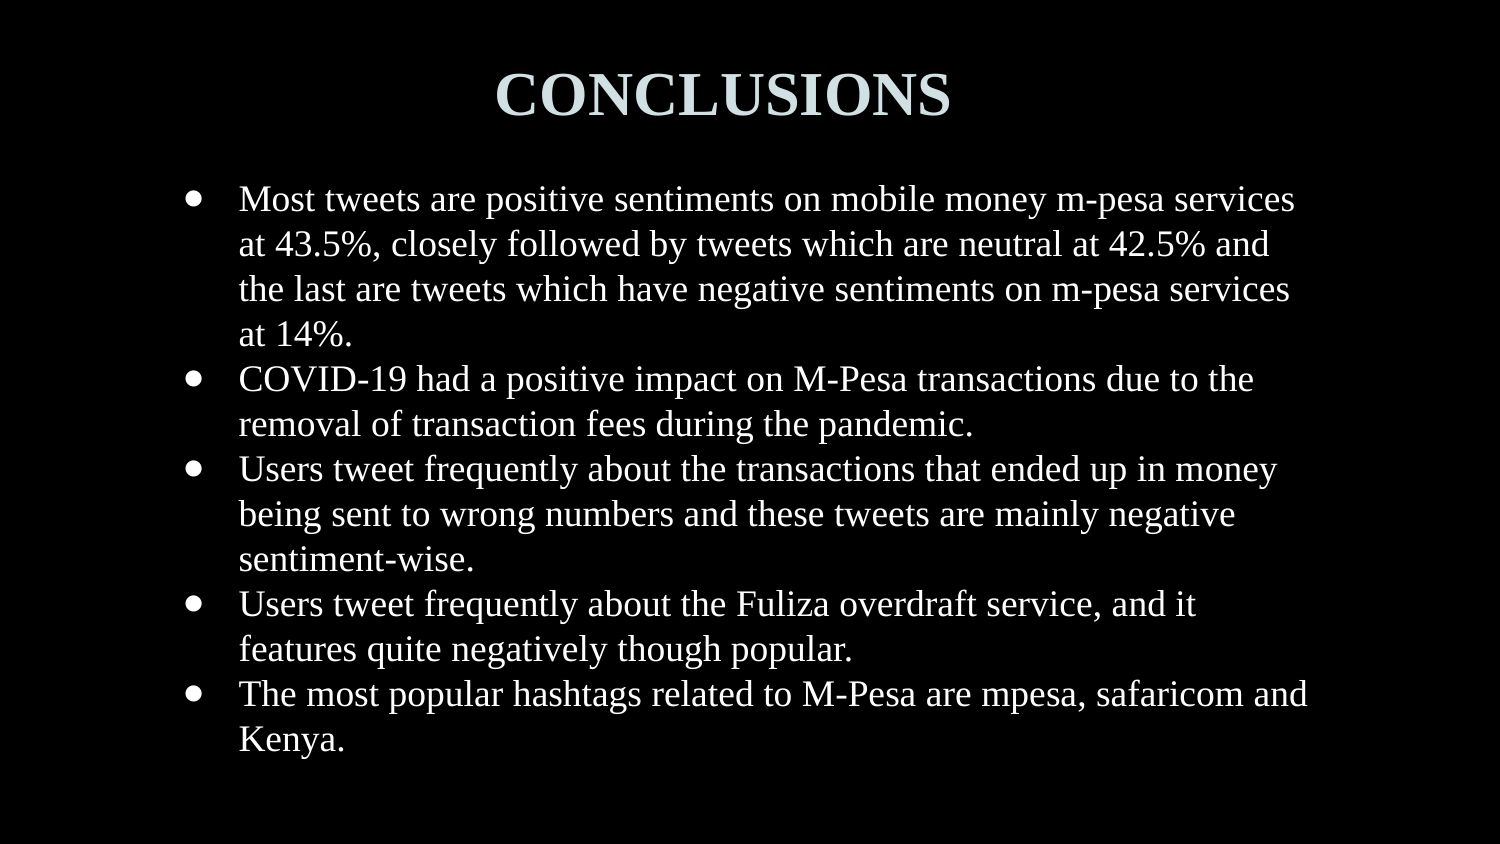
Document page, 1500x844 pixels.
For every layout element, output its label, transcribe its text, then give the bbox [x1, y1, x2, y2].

title CONCLUSIONS [479, 52, 995, 139]
text_box Most tweets are positive sentiments on mobile money m-pesa services at 43.5%, closely followed by tweets which are neutral at 42.5% and the last are tweets which have negative sentiments on m-pesa services at 14%. COVID-19 had a positive impact on M-Pesa transactions due to the removal of transaction fees during the pandemic. Users tweet frequently about the transactions that ended up in money being sent to wrong numbers and these tweets are mainly negative sentiment-wise. Users tweet frequently about the Fuliza overdraft service, and it features quite negatively though popular. The most popular hashtags related to M-Pesa are mpesa, safaricom and Kenya. [148, 159, 1333, 775]
